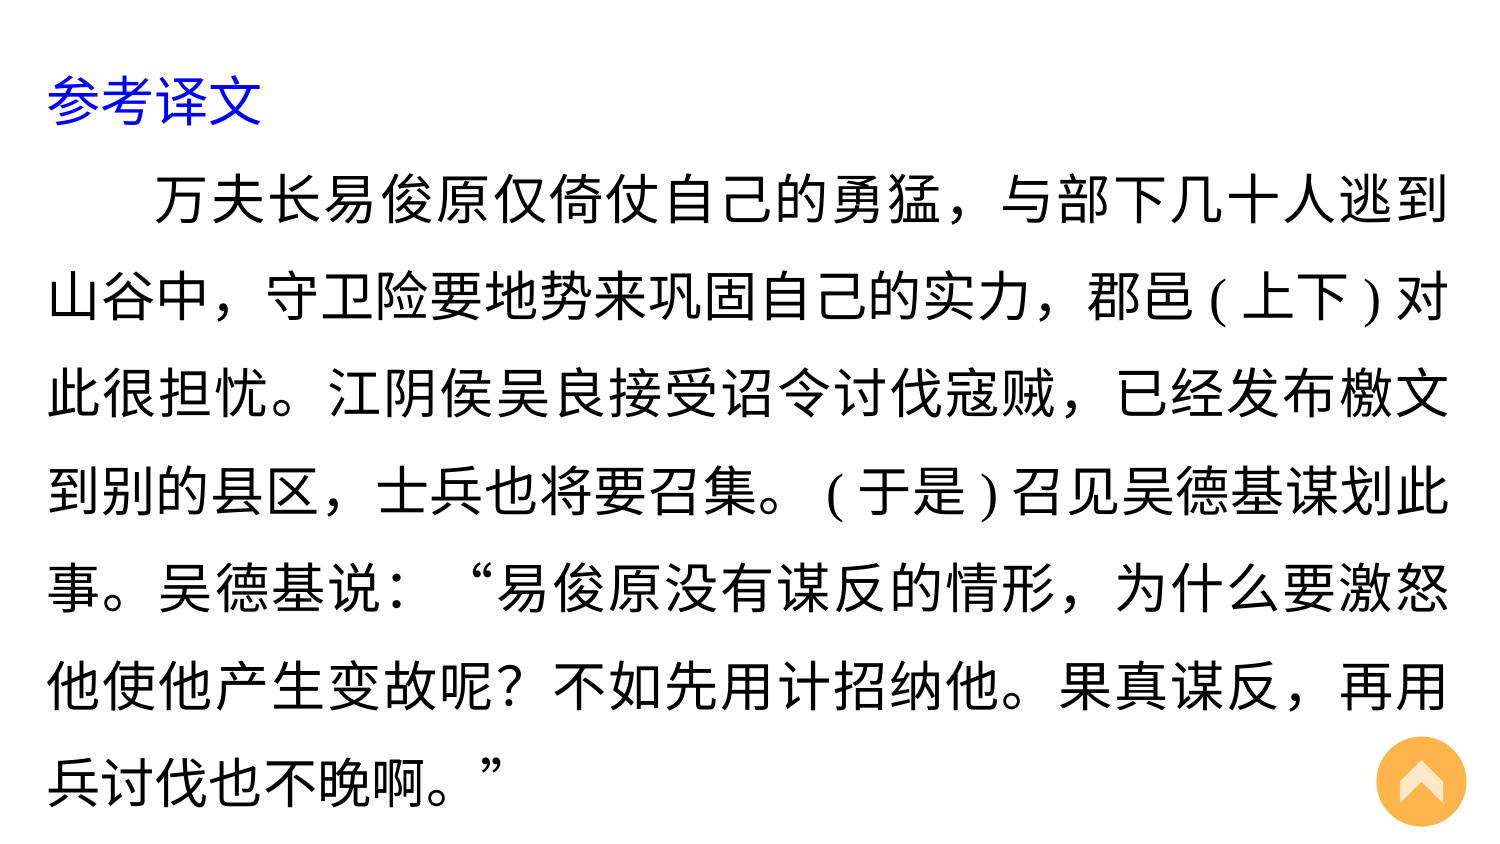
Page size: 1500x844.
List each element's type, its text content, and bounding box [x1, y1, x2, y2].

text_box 参考译文 万夫长易俊原仅倚仗自己的勇猛，与部下几十人逃到山谷中，守卫险要地势来巩固自己的实力，郡邑(上下)对此很担忧。江阴侯吴良接受诏令讨伐寇贼，已经发布檄文到别的县区，士兵也将要召集。(于是)召见吴德基谋划此事。吴德基说：“易俊原没有谋反的情形，为什么要激怒他使他产生变故呢？不如先用计招纳他。果真谋反，再用兵讨伐也不晚啊。” [31, 27, 1465, 822]
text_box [1376, 736, 1467, 827]
